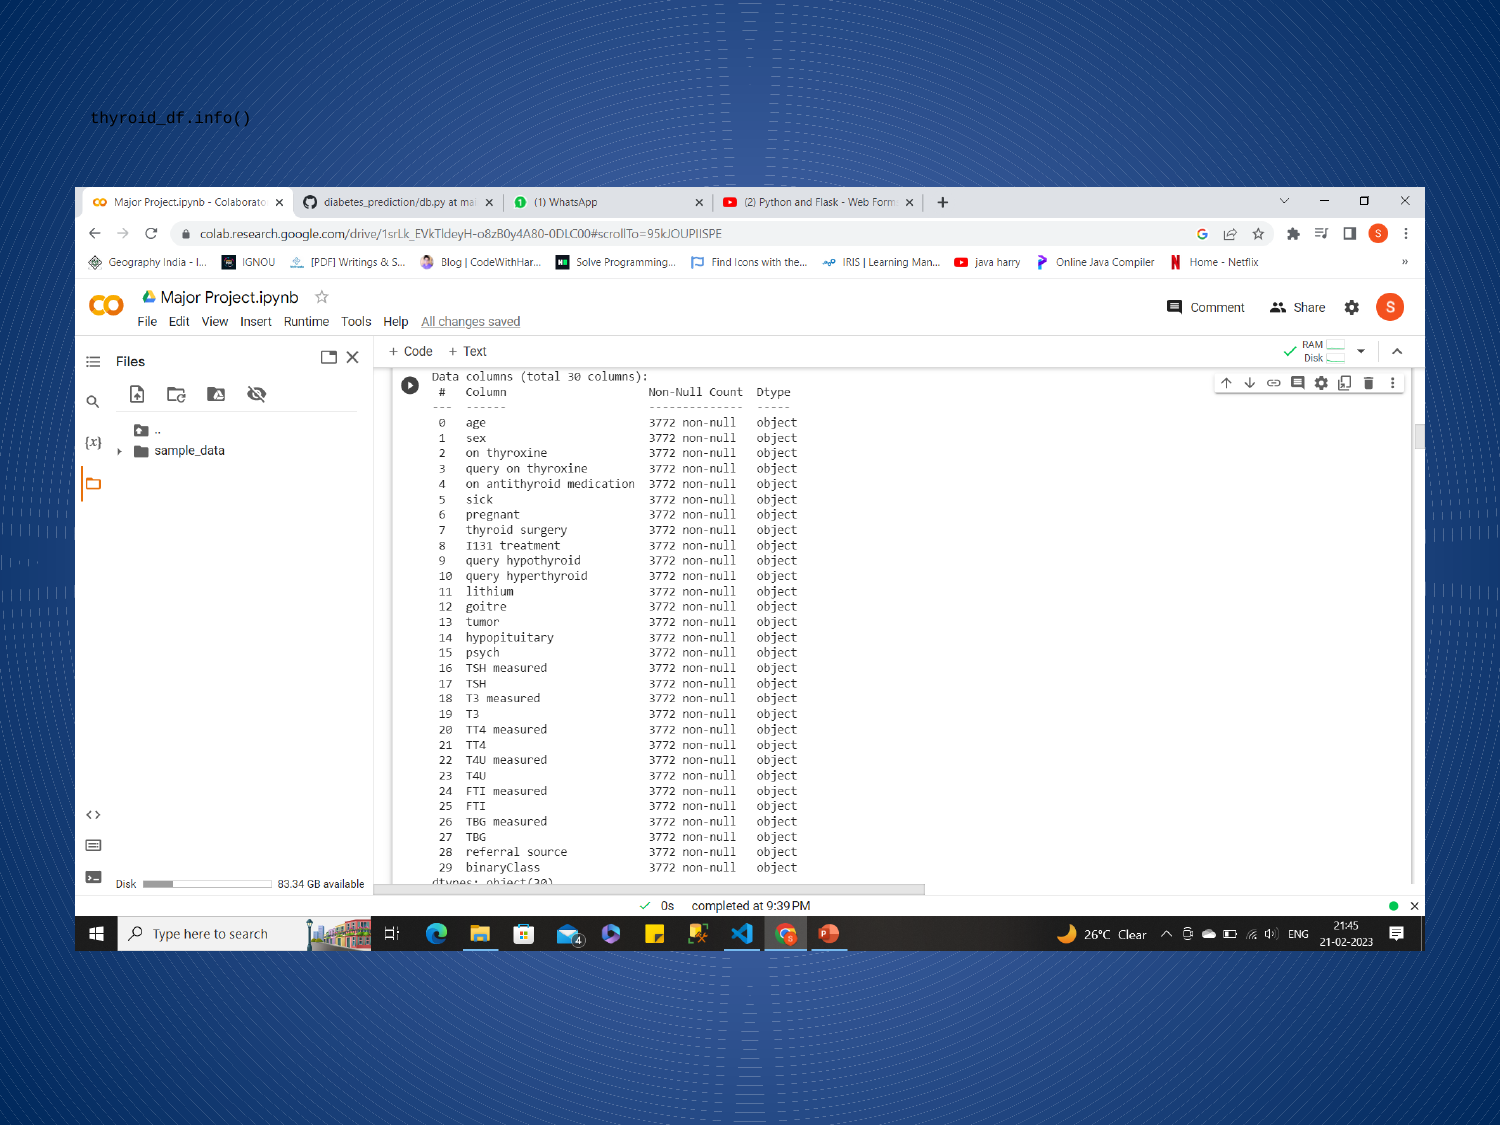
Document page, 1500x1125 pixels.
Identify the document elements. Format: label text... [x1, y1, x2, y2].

title thyroid_df.info() [75, 99, 1425, 186]
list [74, 187, 1426, 952]
